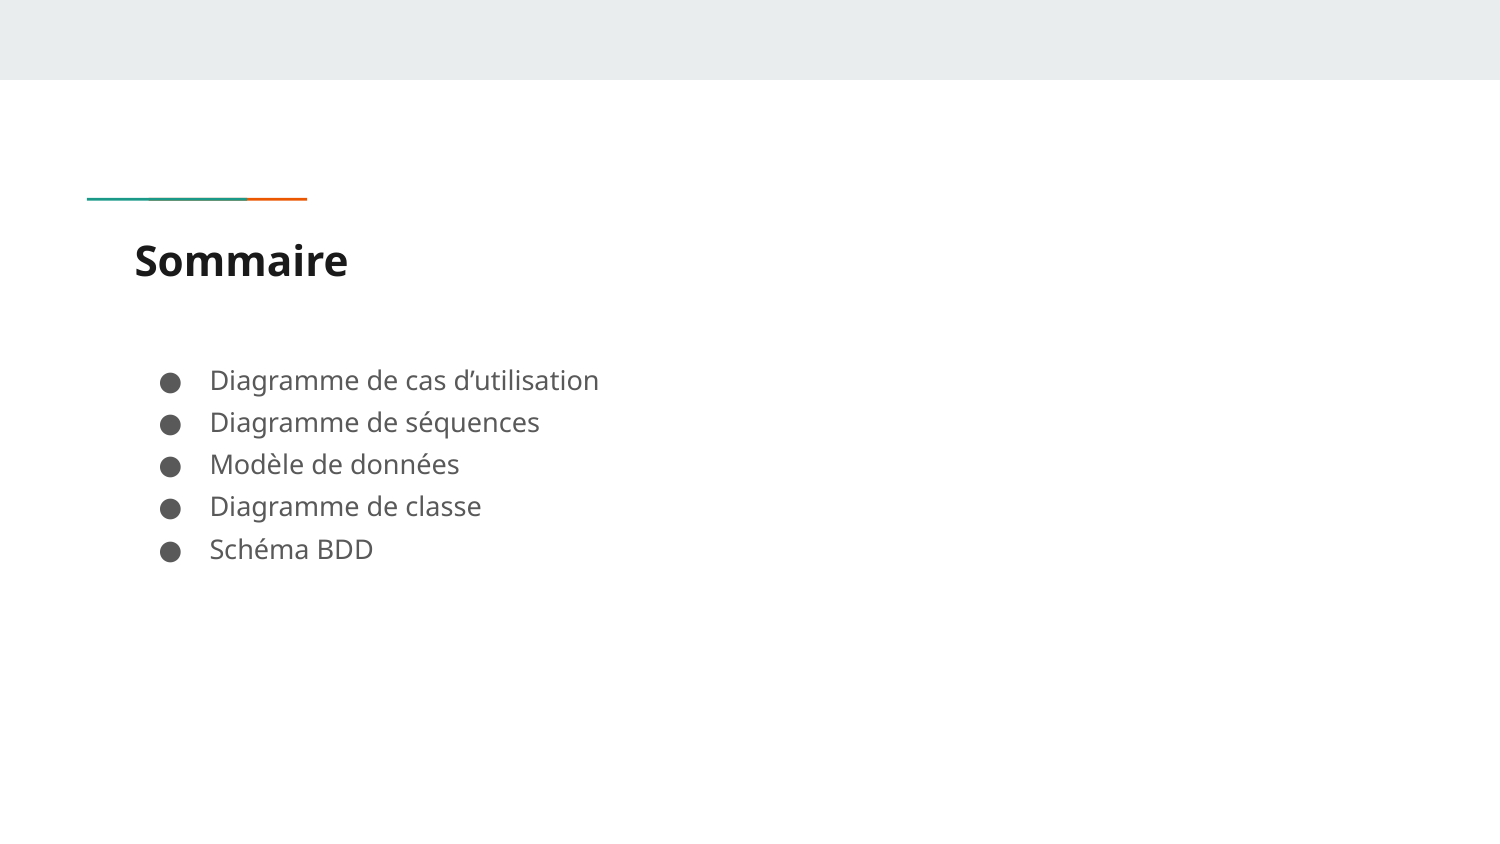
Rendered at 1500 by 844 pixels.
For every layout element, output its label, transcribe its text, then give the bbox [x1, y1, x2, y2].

list Diagramme de cas d’utilisation Diagramme de séquences Modèle de données Diagramme de classe Schéma BDD [119, 341, 1381, 712]
title Sommaire [119, 216, 1381, 305]
